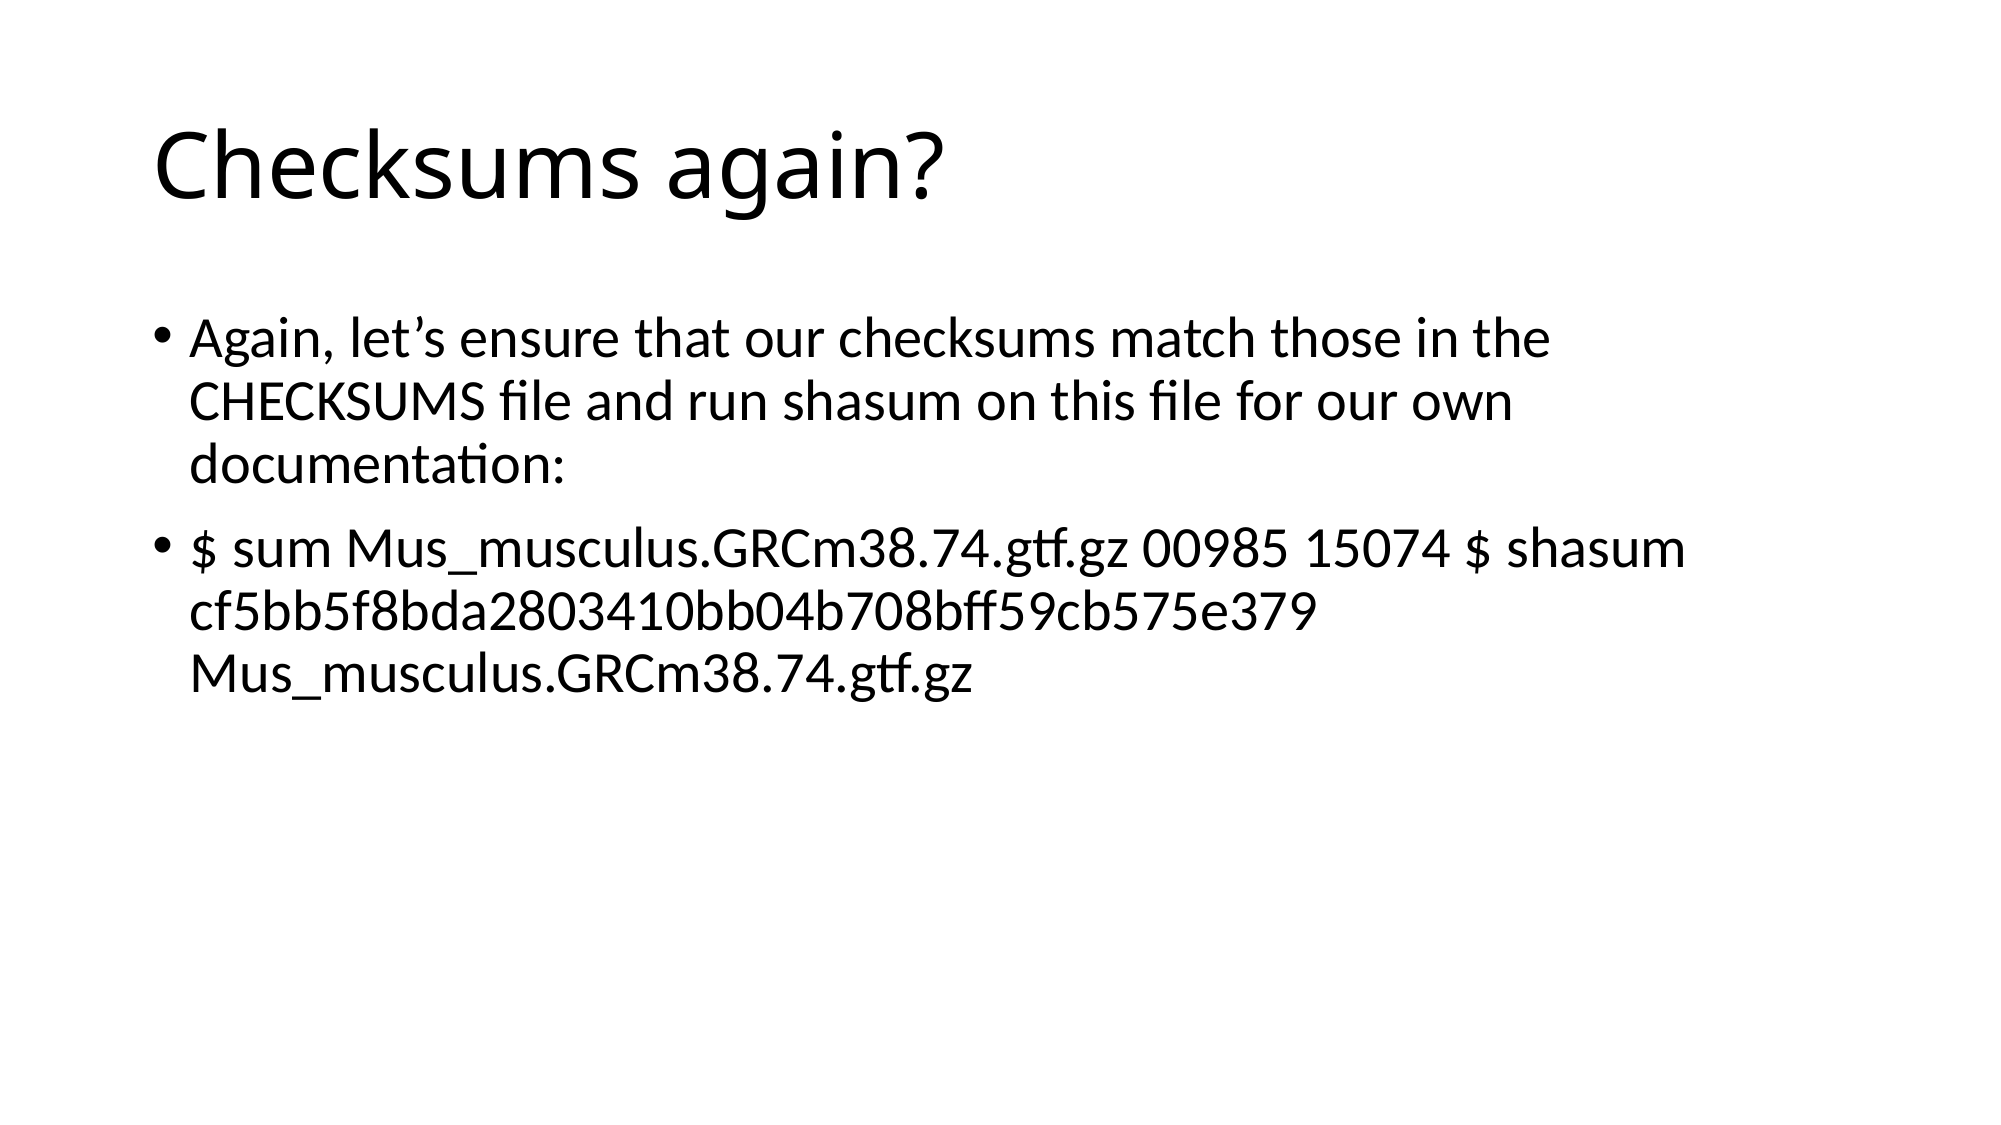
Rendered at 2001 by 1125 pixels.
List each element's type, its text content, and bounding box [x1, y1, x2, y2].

title Checksums again? [137, 59, 1863, 278]
list Again, let’s ensure that our checksums match those in the CHECKSUMS file and run shasum on this file for our own documentation: $ sum Mus_musculus.GRCm38.74.gtf.gz 00985 15074 $ shasum cf5bb5f8bda2803410bb04b708bff59cb575e379 Mus_musculus.GRCm38.74.gtf.gz [137, 299, 1863, 1014]
